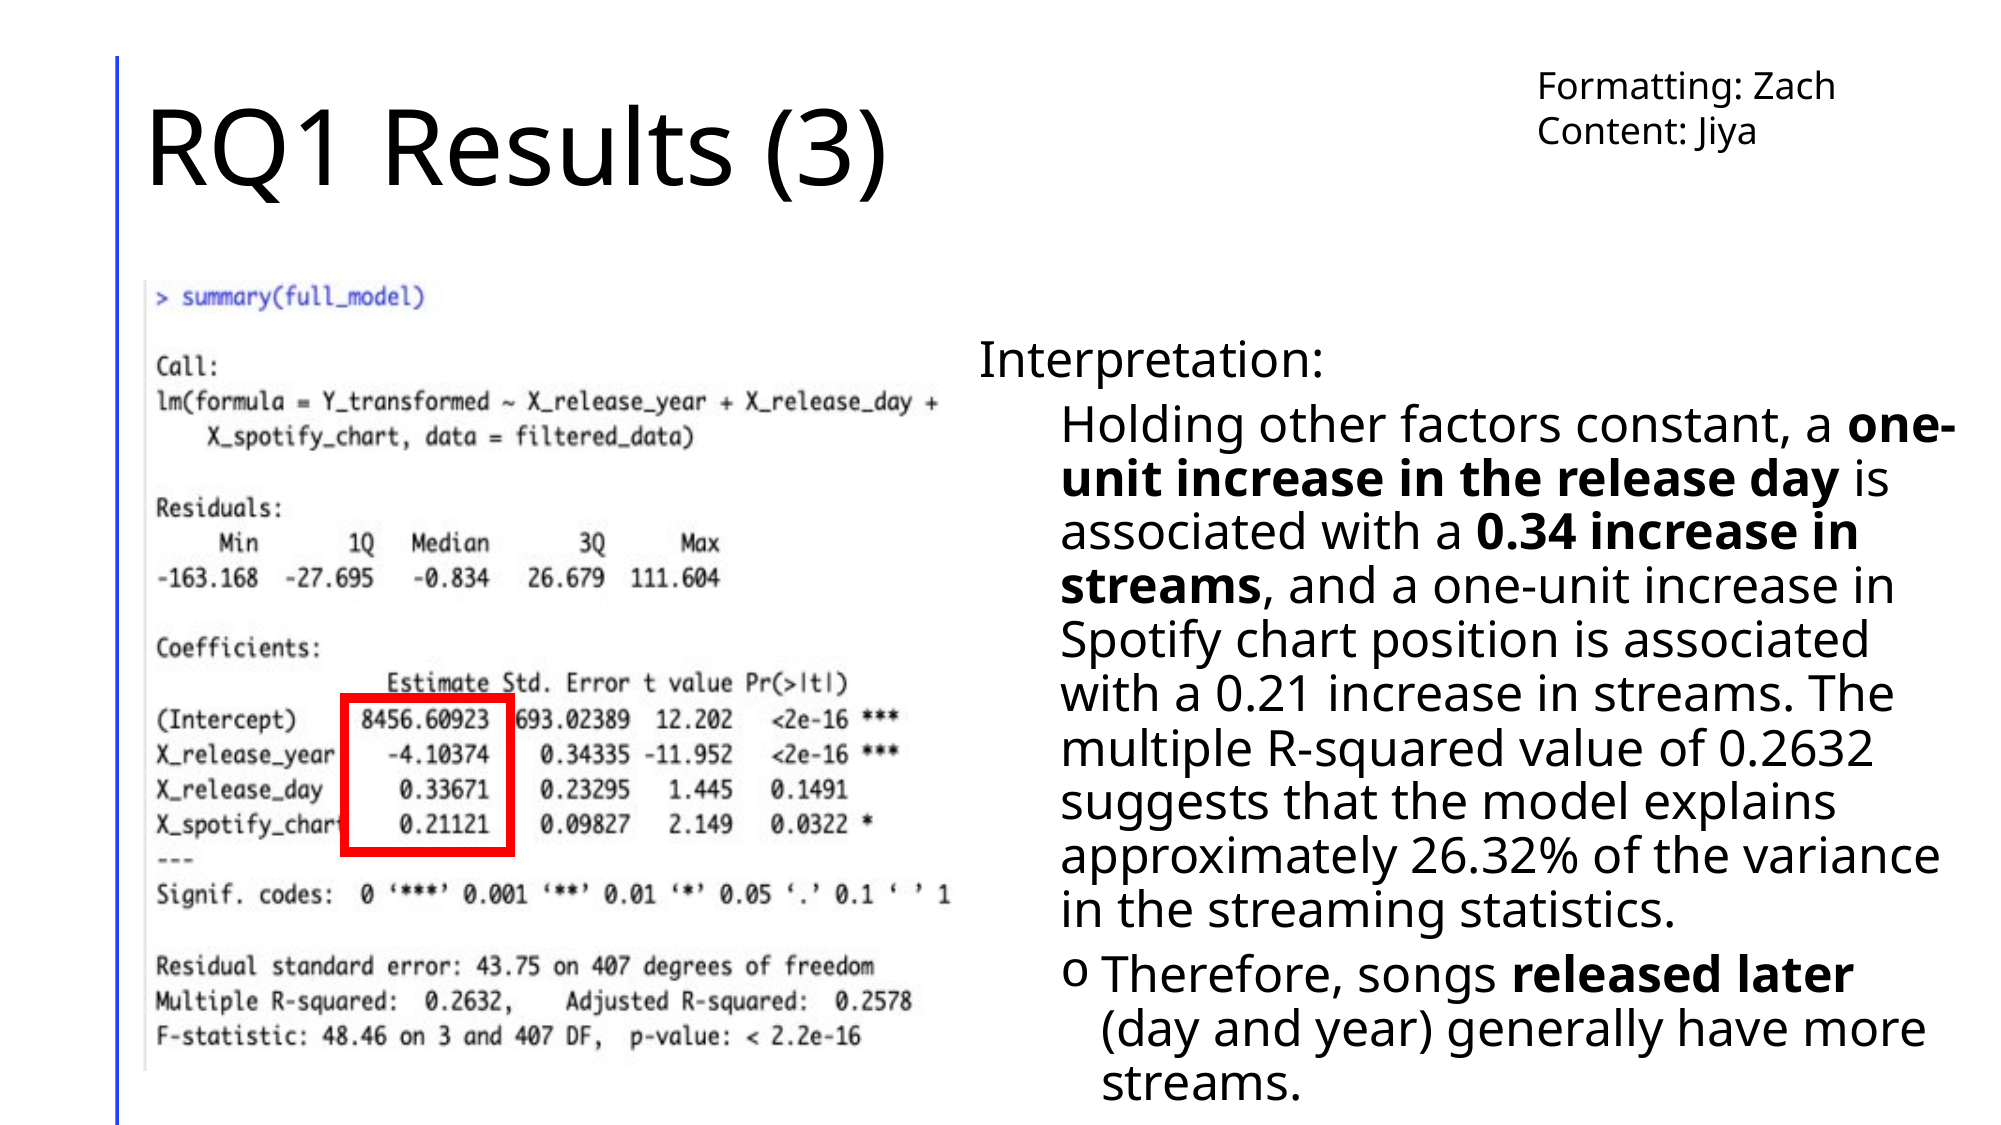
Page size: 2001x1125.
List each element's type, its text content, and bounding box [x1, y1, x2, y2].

title RQ1 Results (3) [128, 73, 908, 216]
text_box Formatting: Zach Content: Jiya [1521, 54, 1864, 160]
list Interpretation: Holding other factors constant, a one-unit increase in the release day is associated with a 0.34 increase in streams, and a one-unit increase in Spotify chart position is associated with a 0.21 increase in streams. The multiple R-squared value of 0.2632 suggests that the model explains approximately 26.32% of the variance in the streaming statistics. Therefore, songs released later (day and year) generally have more streams. [964, 327, 1973, 1125]
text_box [143, 280, 965, 1071]
